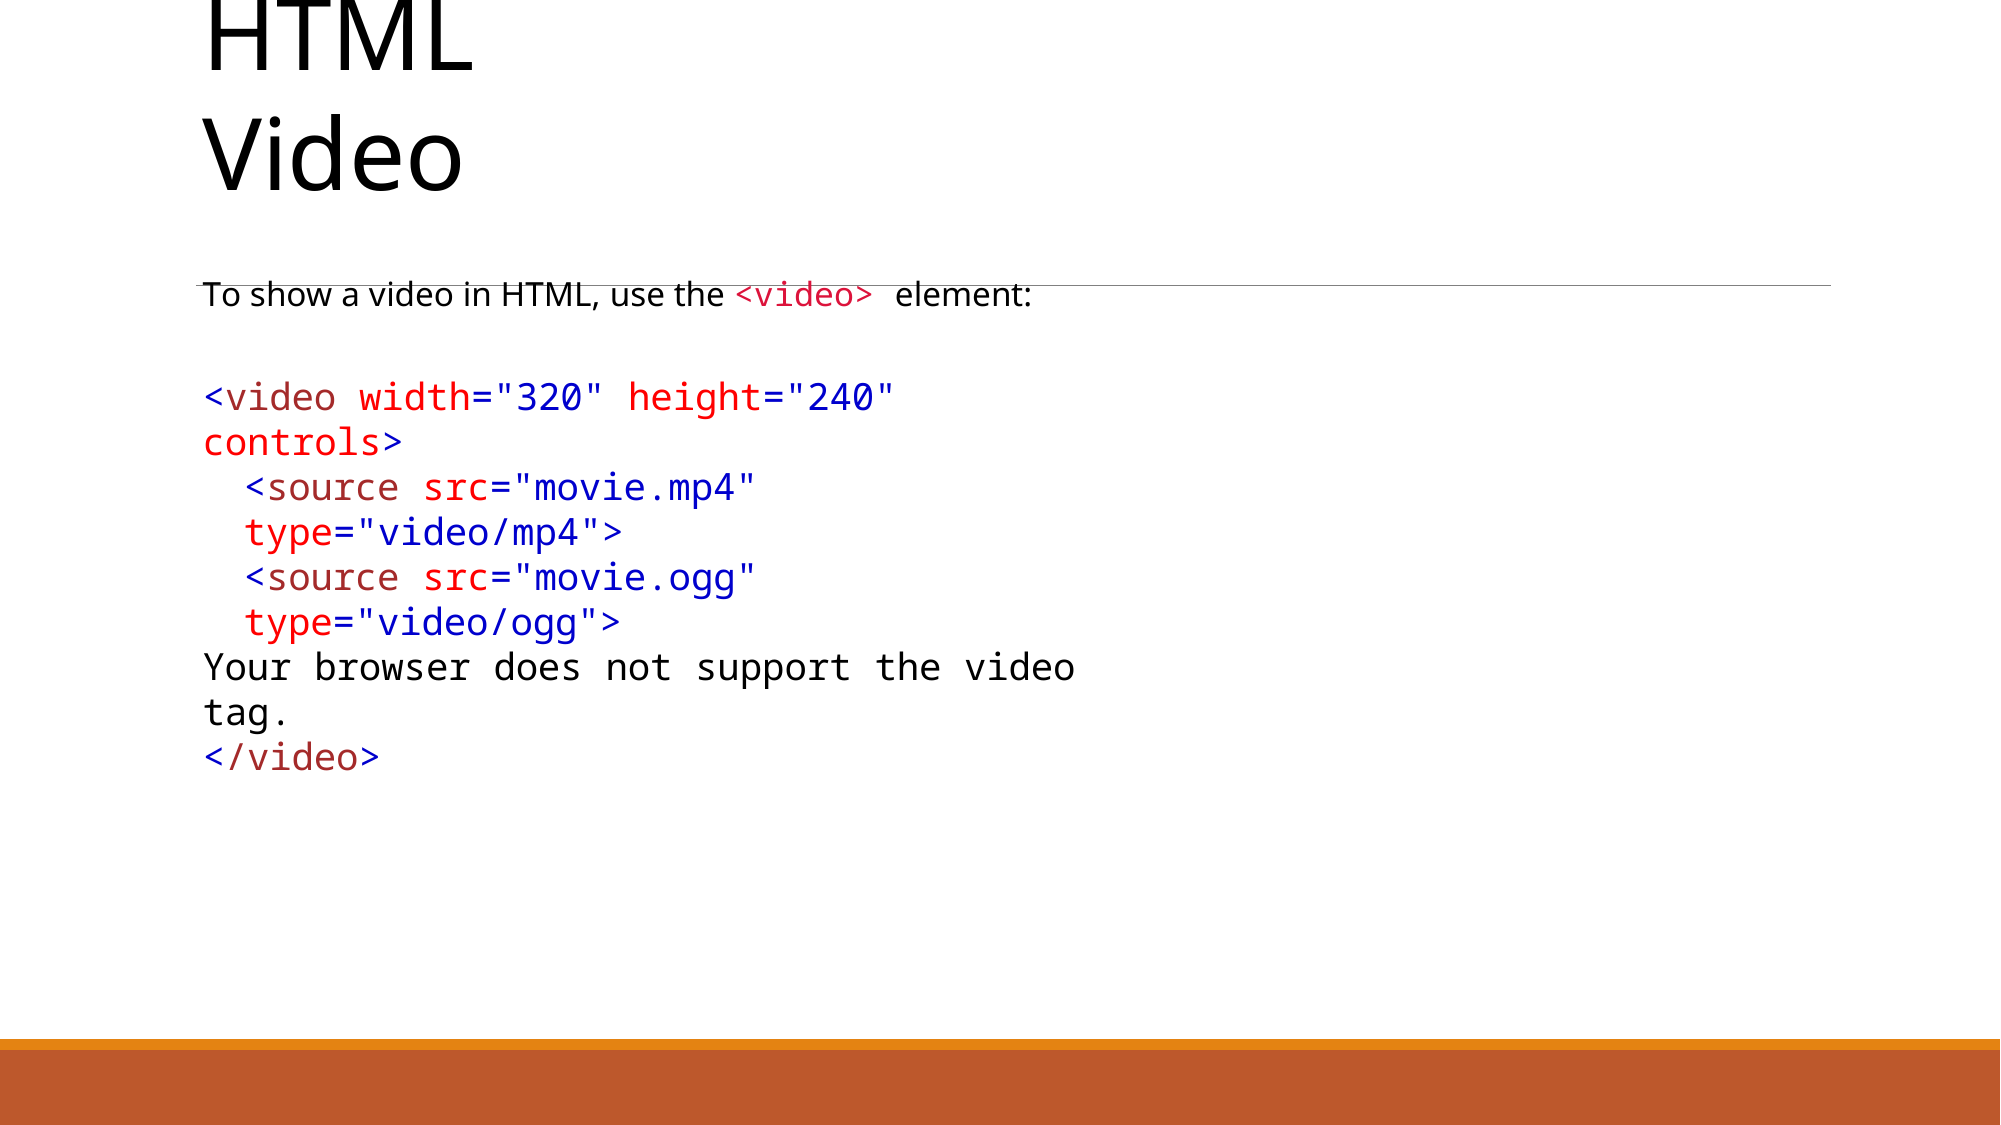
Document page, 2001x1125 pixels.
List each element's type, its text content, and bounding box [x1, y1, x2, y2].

text_box To show a video in HTML, use the <video> element: <video width="320" height="240" controls> <source src="movie.mp4" type="video/mp4"> <source src="movie.ogg" type="video/ogg"> Your browser does not support the video tag. </video> [200, 271, 1110, 778]
title HTML Video [200, 0, 703, 211]
